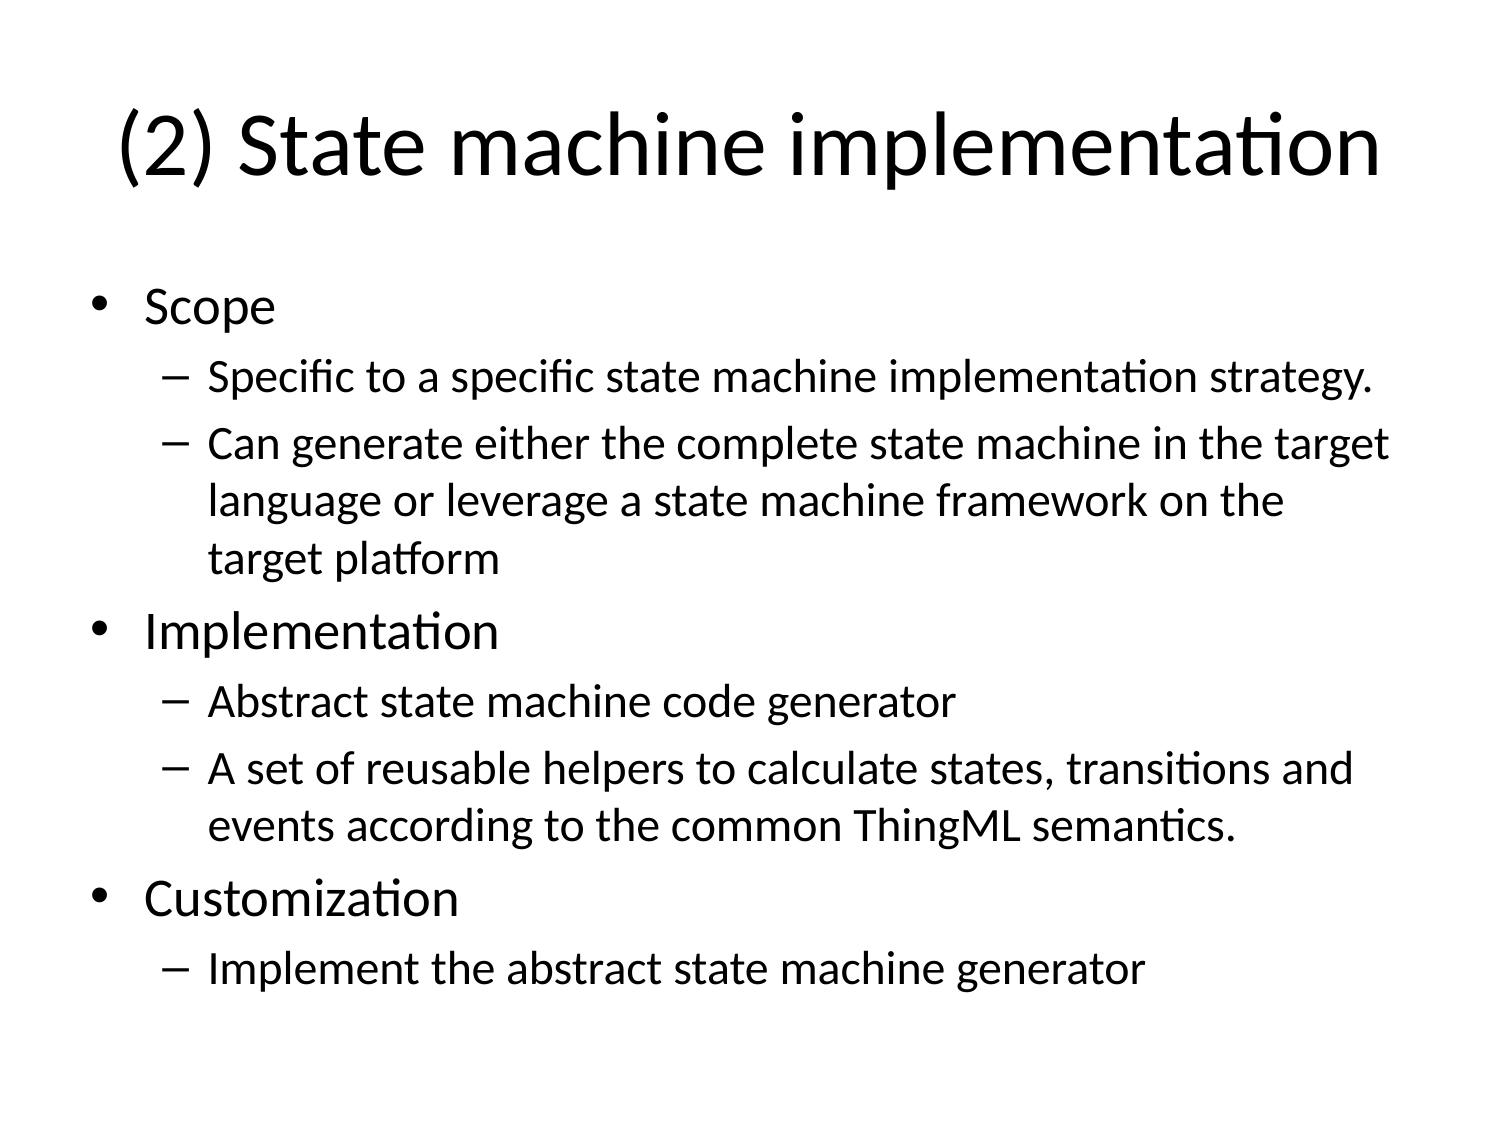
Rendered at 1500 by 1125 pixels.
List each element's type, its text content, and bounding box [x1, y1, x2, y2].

title (2) State machine implementation [75, 45, 1425, 233]
list Scope Specific to a specific state machine implementation strategy. Can generate either the complete state machine in the target language or leverage a state machine framework on the target platform Implementation Abstract state machine code generator A set of reusable helpers to calculate states, transitions and events according to the common ThingML semantics. Customization Implement the abstract state machine generator [75, 262, 1425, 1005]
